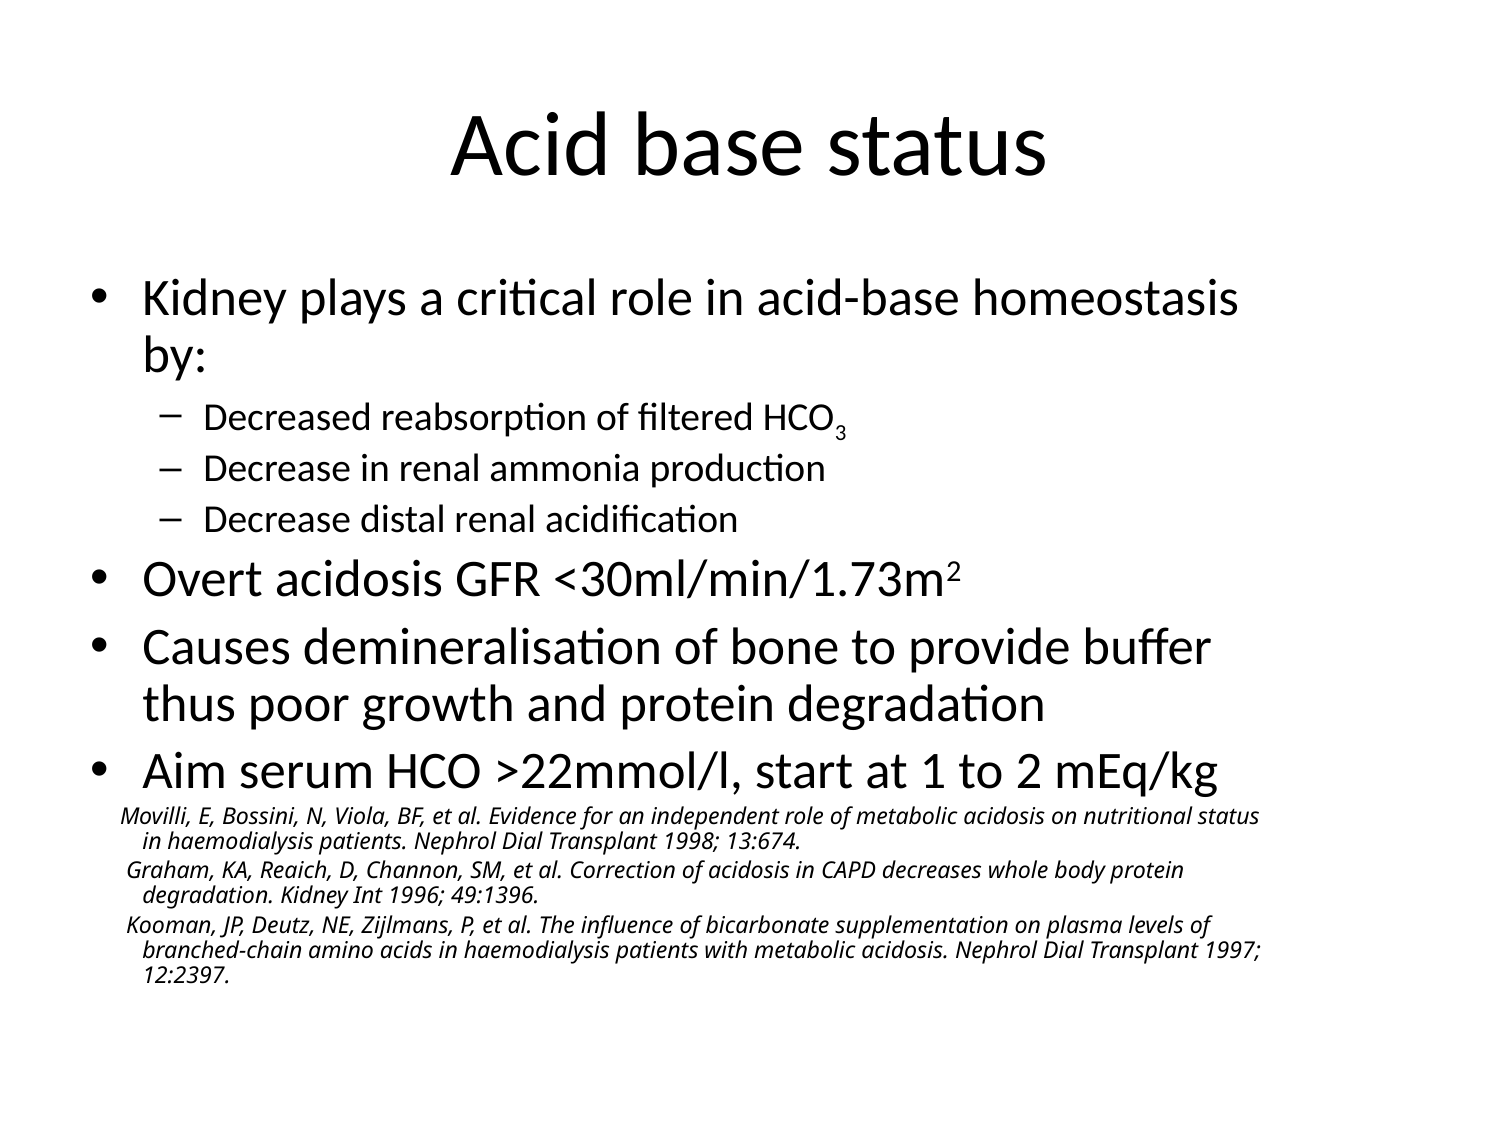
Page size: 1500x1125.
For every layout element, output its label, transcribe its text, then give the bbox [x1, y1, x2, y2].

list Kidney plays a critical role in acid-base homeostasis by: Decreased reabsorption of filtered HCO3 Decrease in renal ammonia production Decrease distal renal acidification Overt acidosis GFR <30ml/min/1.73m2 Causes demineralisation of bone to provide buffer thus poor growth and protein degradation Aim serum HCO >22mmol/l, start at 1 to 2 mEq/kg Movilli, E, Bossini, N, Viola, BF, et al. Evidence for an independent role of metabolic acidosis on nutritional status in haemodialysis patients. Nephrol Dial Transplant 1998; 13:674. Graham, KA, Reaich, D, Channon, SM, et al. Correction of acidosis in CAPD decreases whole body protein degradation. Kidney Int 1996; 49:1396. Kooman, JP, Deutz, NE, Zijlmans, P, et al. The influence of bicarbonate supplementation on plasma levels of branched-chain amino acids in haemodialysis patients with metabolic acidosis. Nephrol Dial Transplant 1997; 12:2397. [75, 262, 1300, 1062]
title Acid base status [75, 45, 1425, 233]
